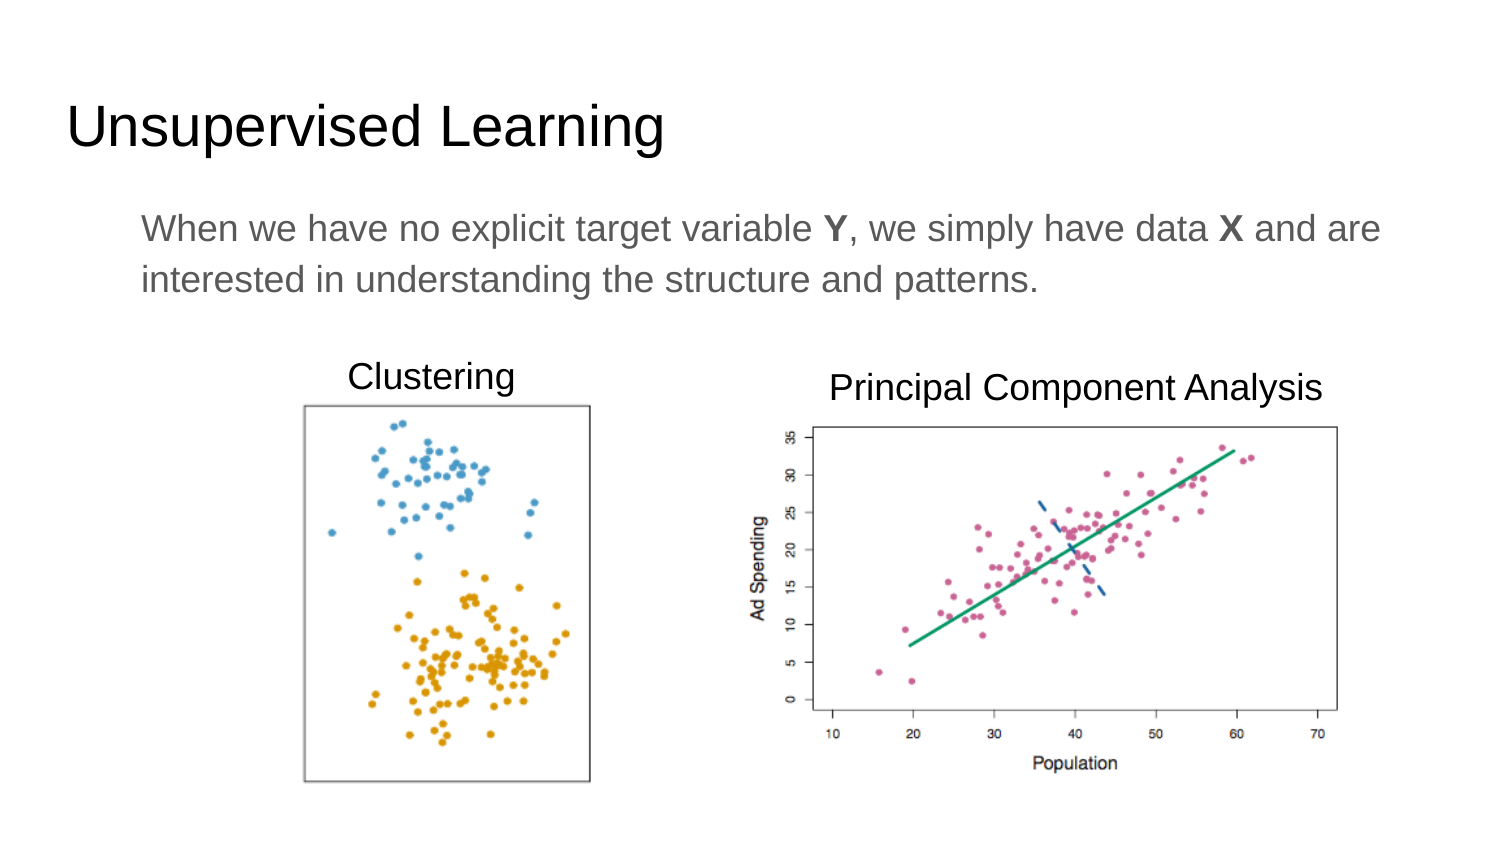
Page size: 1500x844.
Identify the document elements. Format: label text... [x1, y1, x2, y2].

text_box Principal Component Analysis [813, 348, 1426, 407]
title Unsupervised Learning [51, 72, 1449, 167]
text_box Clustering [332, 337, 653, 418]
list When we have no explicit target variable Y, we simply have data X and are interested in understanding the structure and patterns. [51, 181, 1449, 350]
picture [293, 395, 597, 796]
picture [732, 410, 1377, 780]
